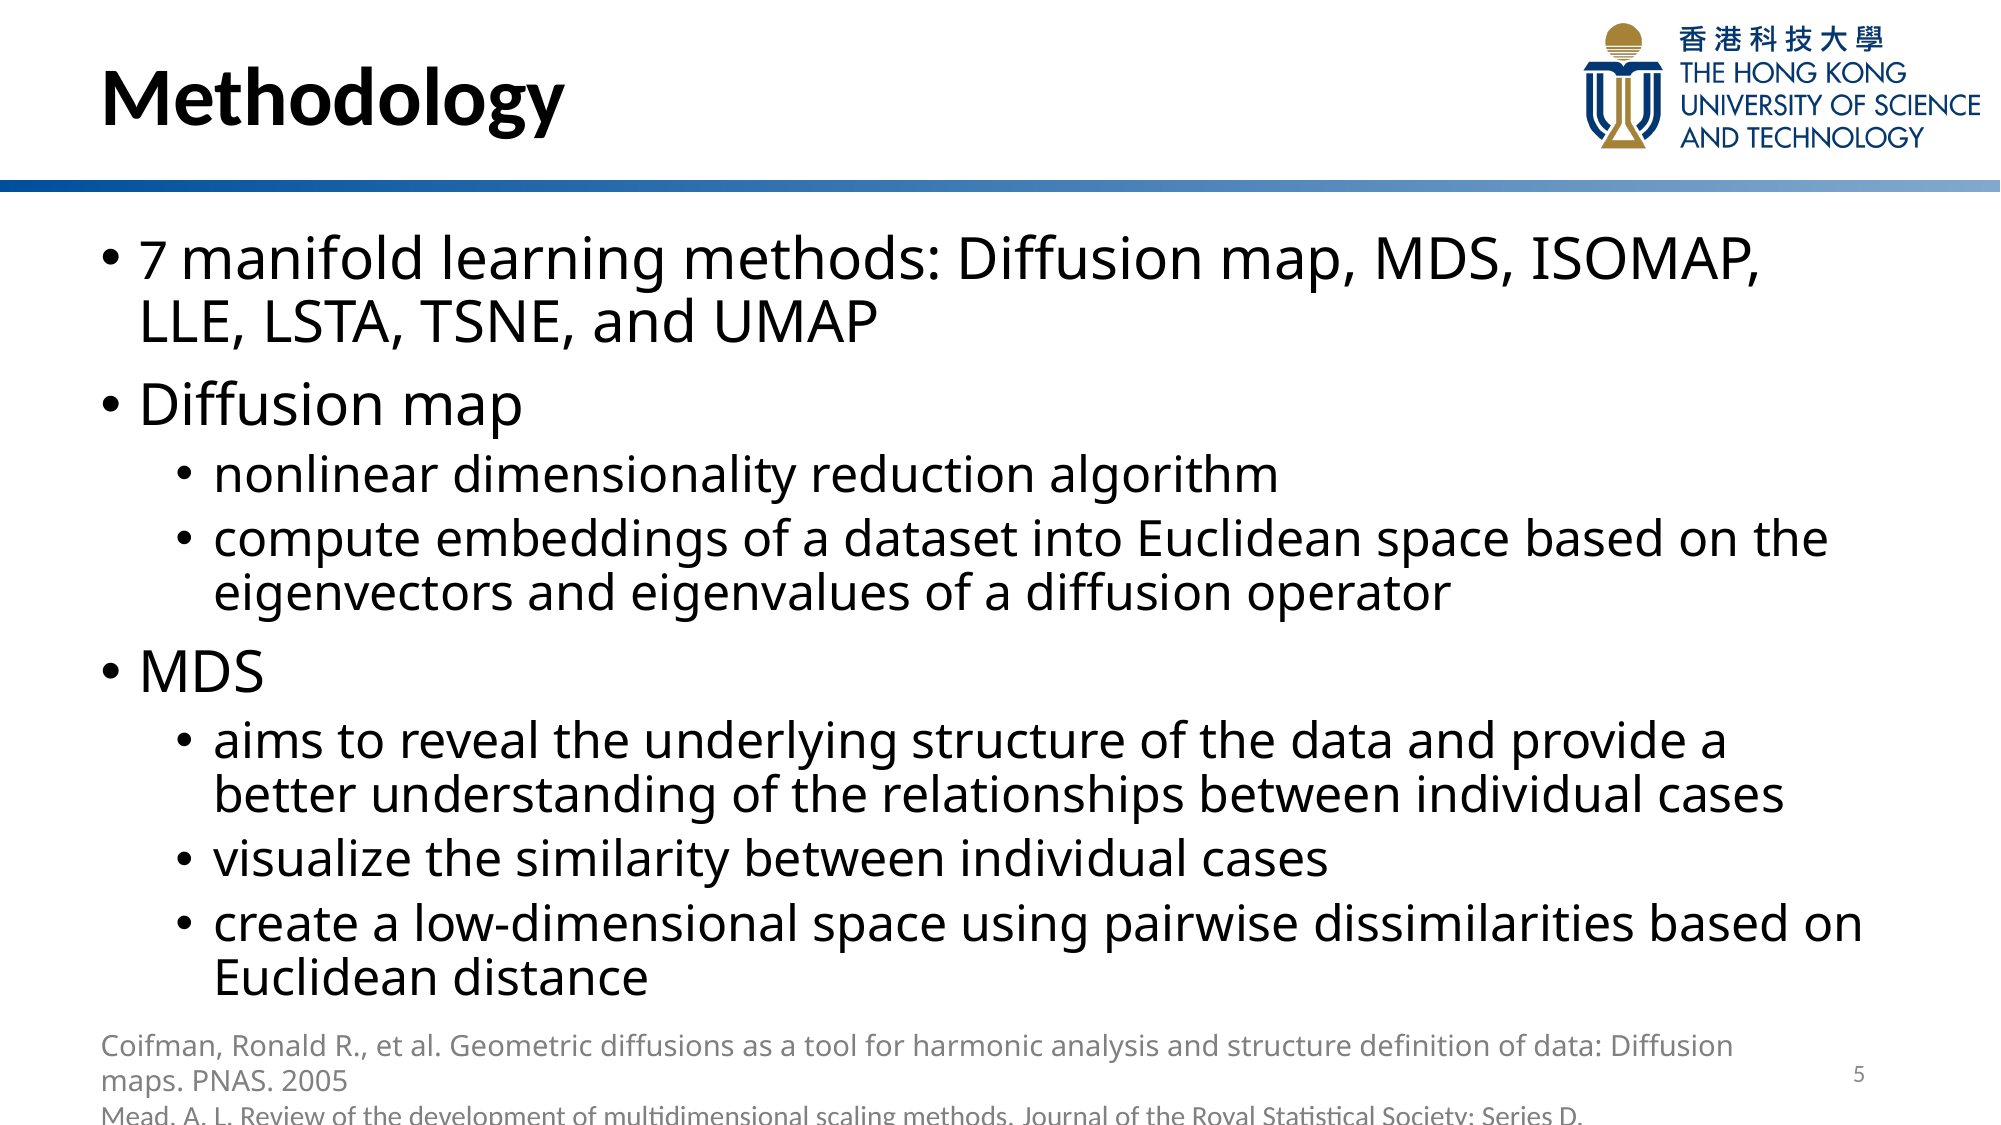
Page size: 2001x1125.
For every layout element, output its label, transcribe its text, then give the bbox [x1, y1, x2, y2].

title Methodology [85, 31, 1811, 166]
picture [1581, 22, 1982, 151]
list 7 manifold learning methods: Diffusion map, MDS, ISOMAP, LLE, LSTA, TSNE, and UMAP Diffusion map nonlinear dimensionality reduction algorithm compute embeddings of a dataset into Euclidean space based on the eigenvectors and eigenvalues of a diffusion operator MDS aims to reveal the underlying structure of the data and provide a better understanding of the relationships between individual cases visualize the similarity between individual cases create a low-dimensional space using pairwise dissimilarities based on Euclidean distance [85, 221, 1881, 1014]
list Coifman, Ronald R., et al. Geometric diffusions as a tool for harmonic analysis and structure definition of data: Diffusion maps. PNAS. 2005 Mead, A. L. Review of the development of multidimensional scaling methods. Journal of the Royal Statistical Society: Series D. [85, 1019, 1881, 1125]
